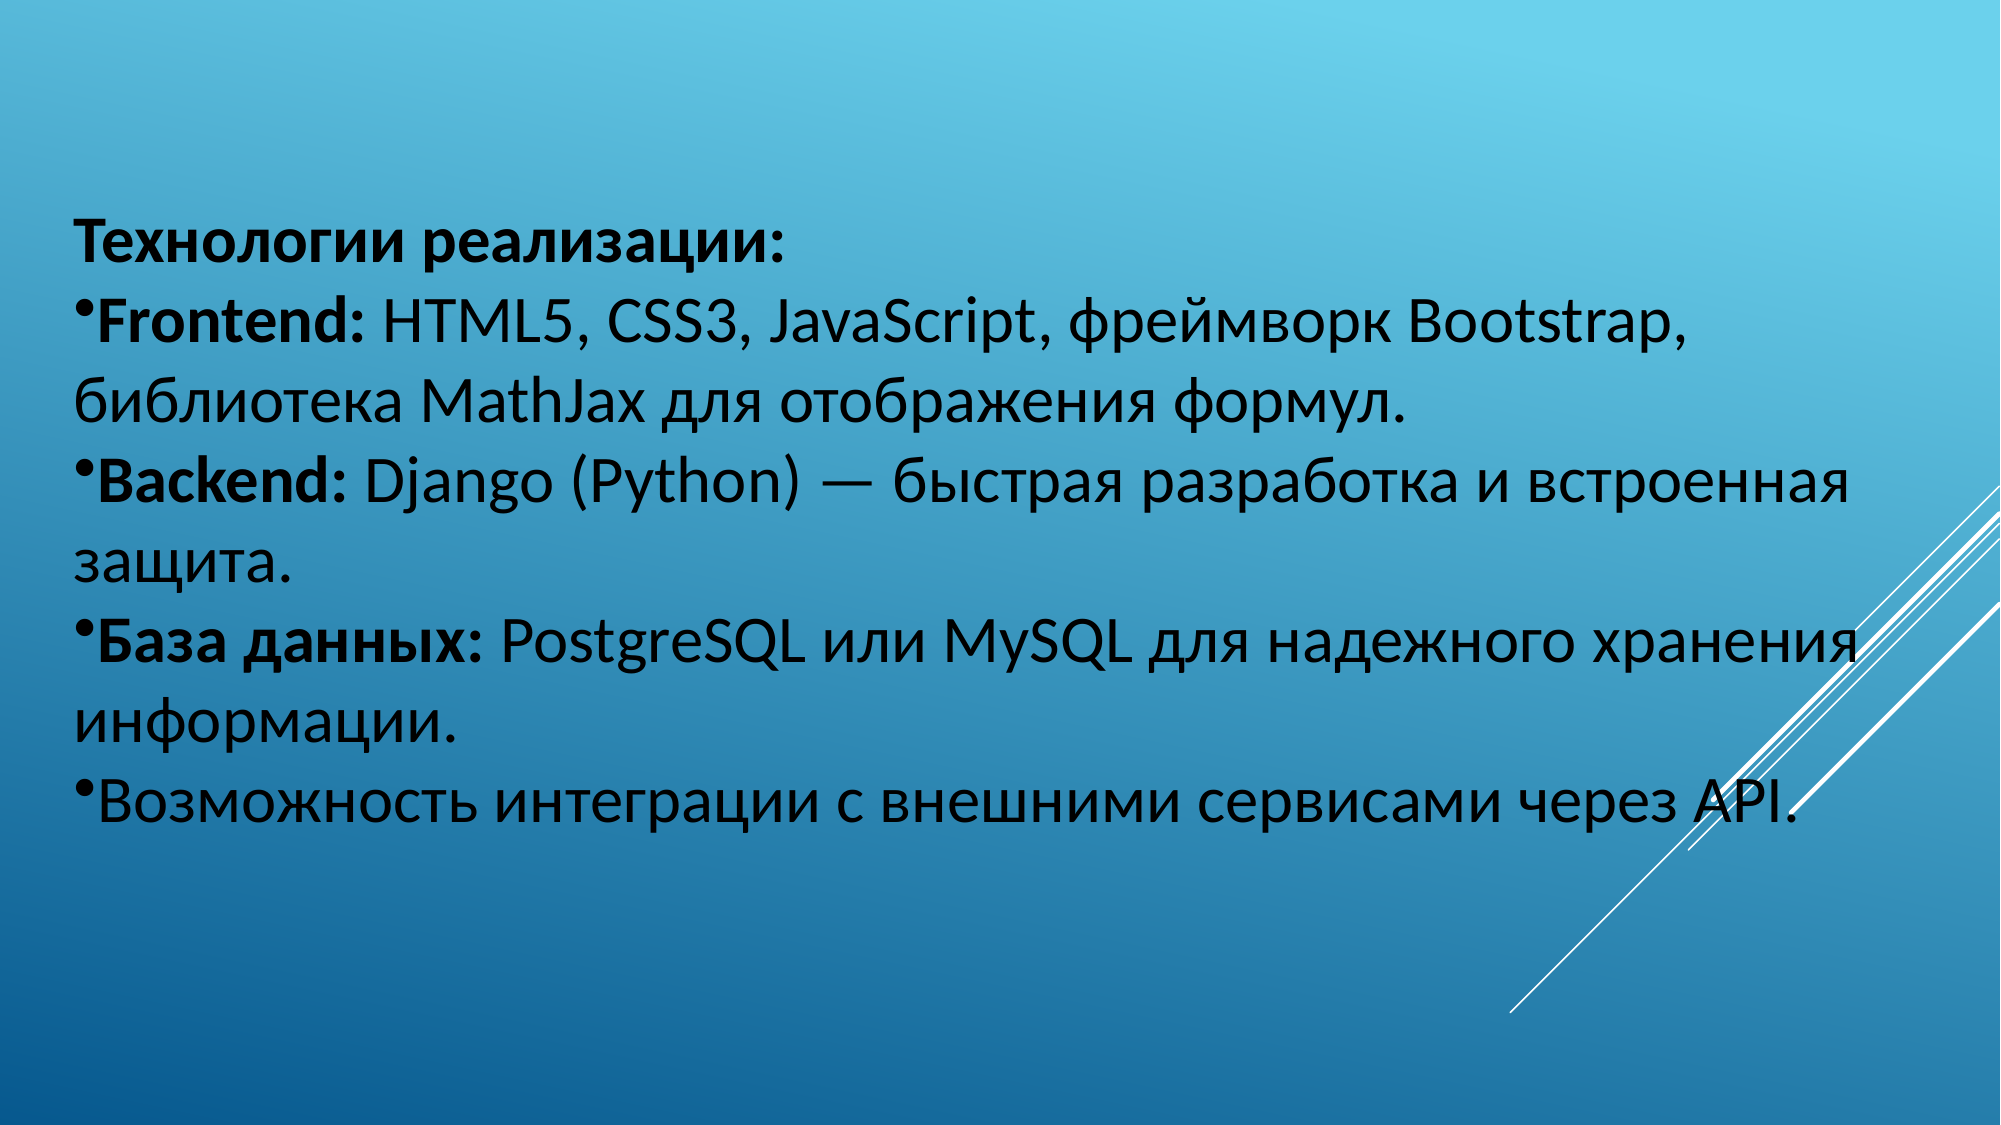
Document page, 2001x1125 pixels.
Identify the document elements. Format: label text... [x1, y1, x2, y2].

text_box Технологии реализации: Frontend: HTML5, CSS3, JavaScript, фреймворк Bootstrap, библиотека MathJax для отображения формул. Backend: Django (Python) — быстрая разработка и встроенная защита. База данных: PostgreSQL или MySQL для надежного хранения информации. Возможность интеграции с внешними сервисами через API. [58, 188, 1942, 889]
